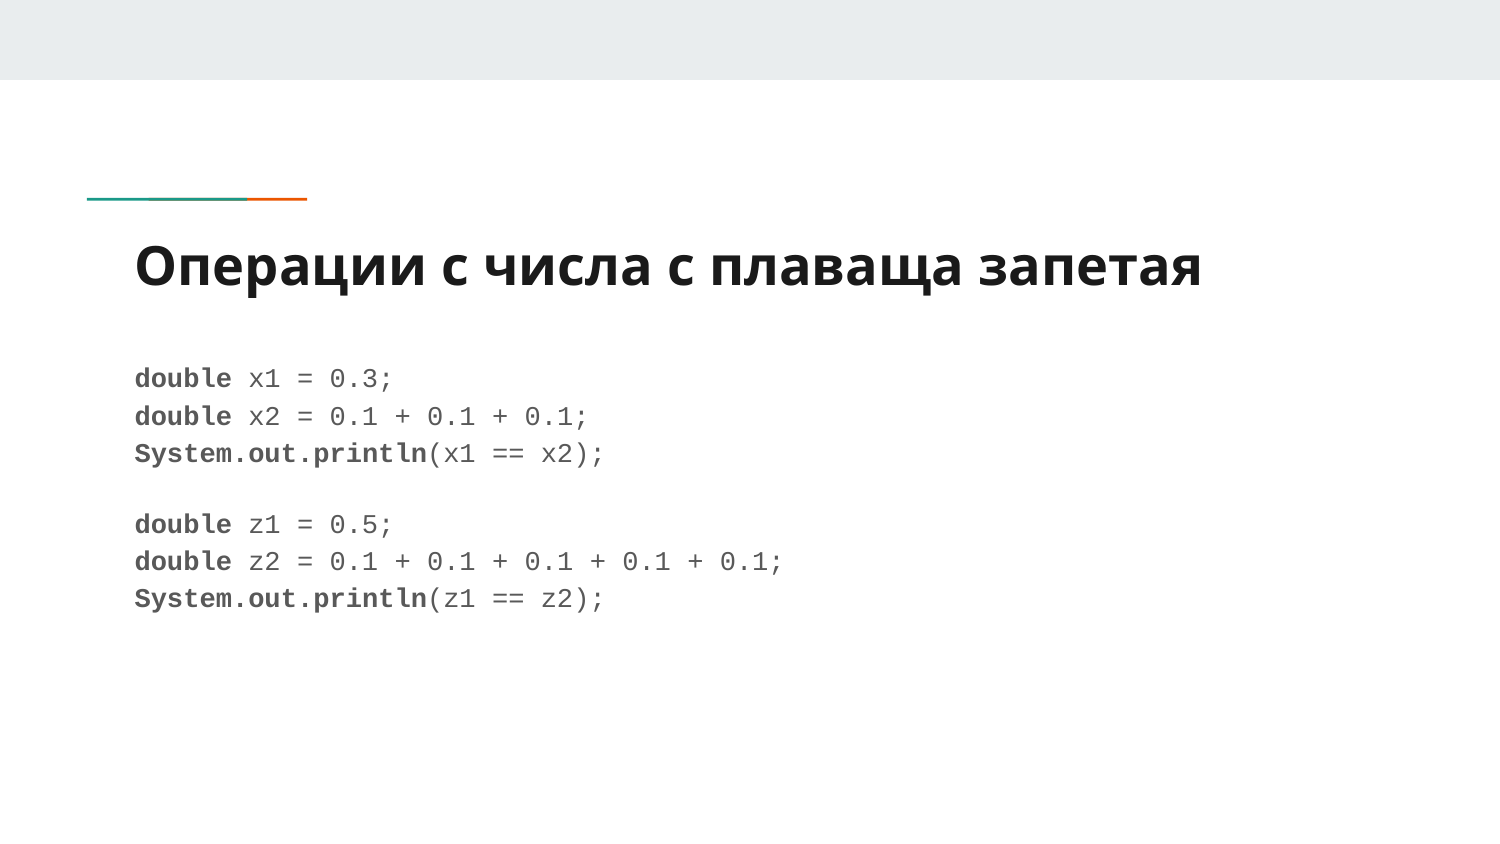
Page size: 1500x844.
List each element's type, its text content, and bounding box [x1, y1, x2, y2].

title Операции с числа с плаваща запетая [119, 216, 1381, 305]
list double x1 = 0.3; double x2 = 0.1 + 0.1 + 0.1; System.out.println(x1 == x2); double z1 = 0.5; double z2 = 0.1 + 0.1 + 0.1 + 0.1 + 0.1; System.out.println(z1 == z2); [119, 341, 1479, 712]
